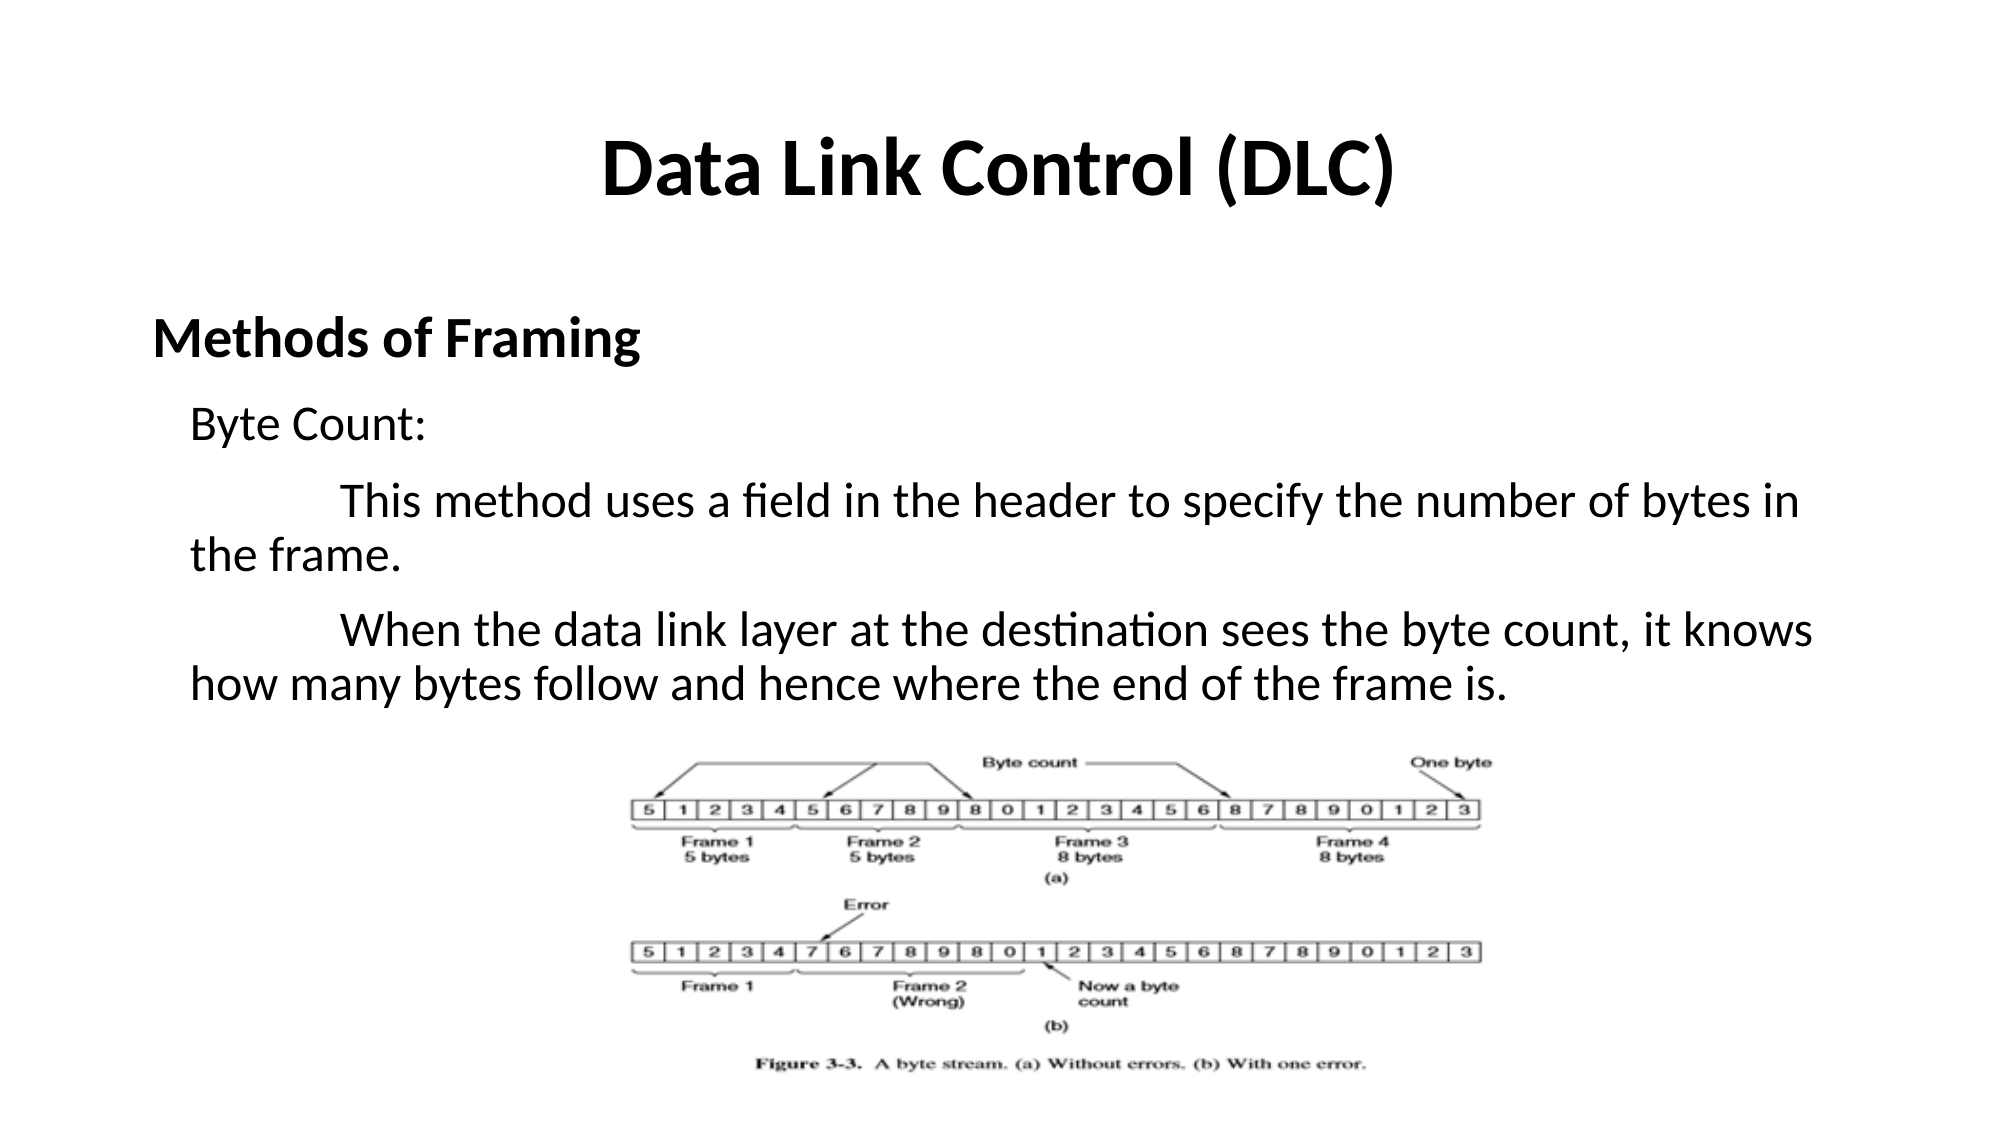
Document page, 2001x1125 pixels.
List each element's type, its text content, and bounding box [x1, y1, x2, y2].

picture [624, 738, 1529, 1082]
list Methods of Framing Byte Count: This method uses a field in the header to specify the number of bytes in the frame. When the data link layer at the destination sees the byte count, it knows how many bytes follow and hence where the end of the frame is. [137, 299, 1863, 825]
title Data Link Control (DLC) [137, 59, 1863, 278]
